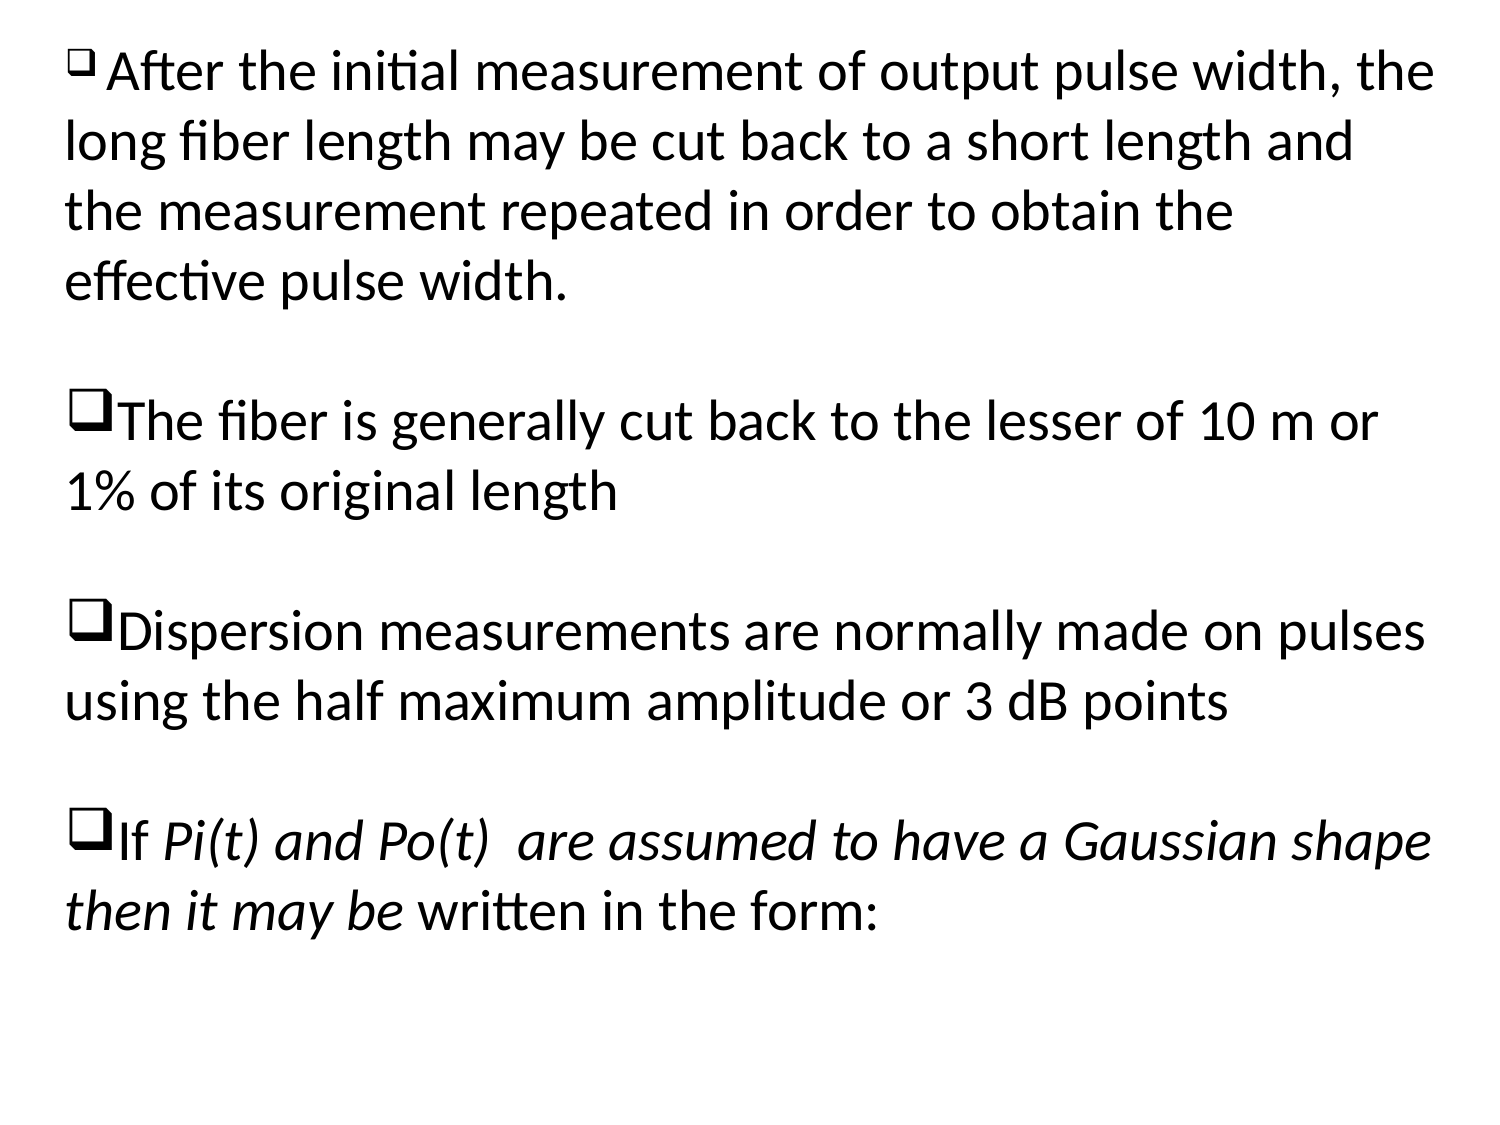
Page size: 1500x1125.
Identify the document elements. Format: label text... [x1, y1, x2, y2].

text_box After the initial measurement of output pulse width, the long fiber length may be cut back to a short length and the measurement repeated in order to obtain the effective pulse width. The fiber is generally cut back to the lesser of 10 m or 1% of its original length Dispersion measurements are normally made on pulses using the half maximum amplitude or 3 dB points If Pi(t) and Po(t) are assumed to have a Gaussian shape then it may be written in the form: [49, 24, 1463, 1020]
